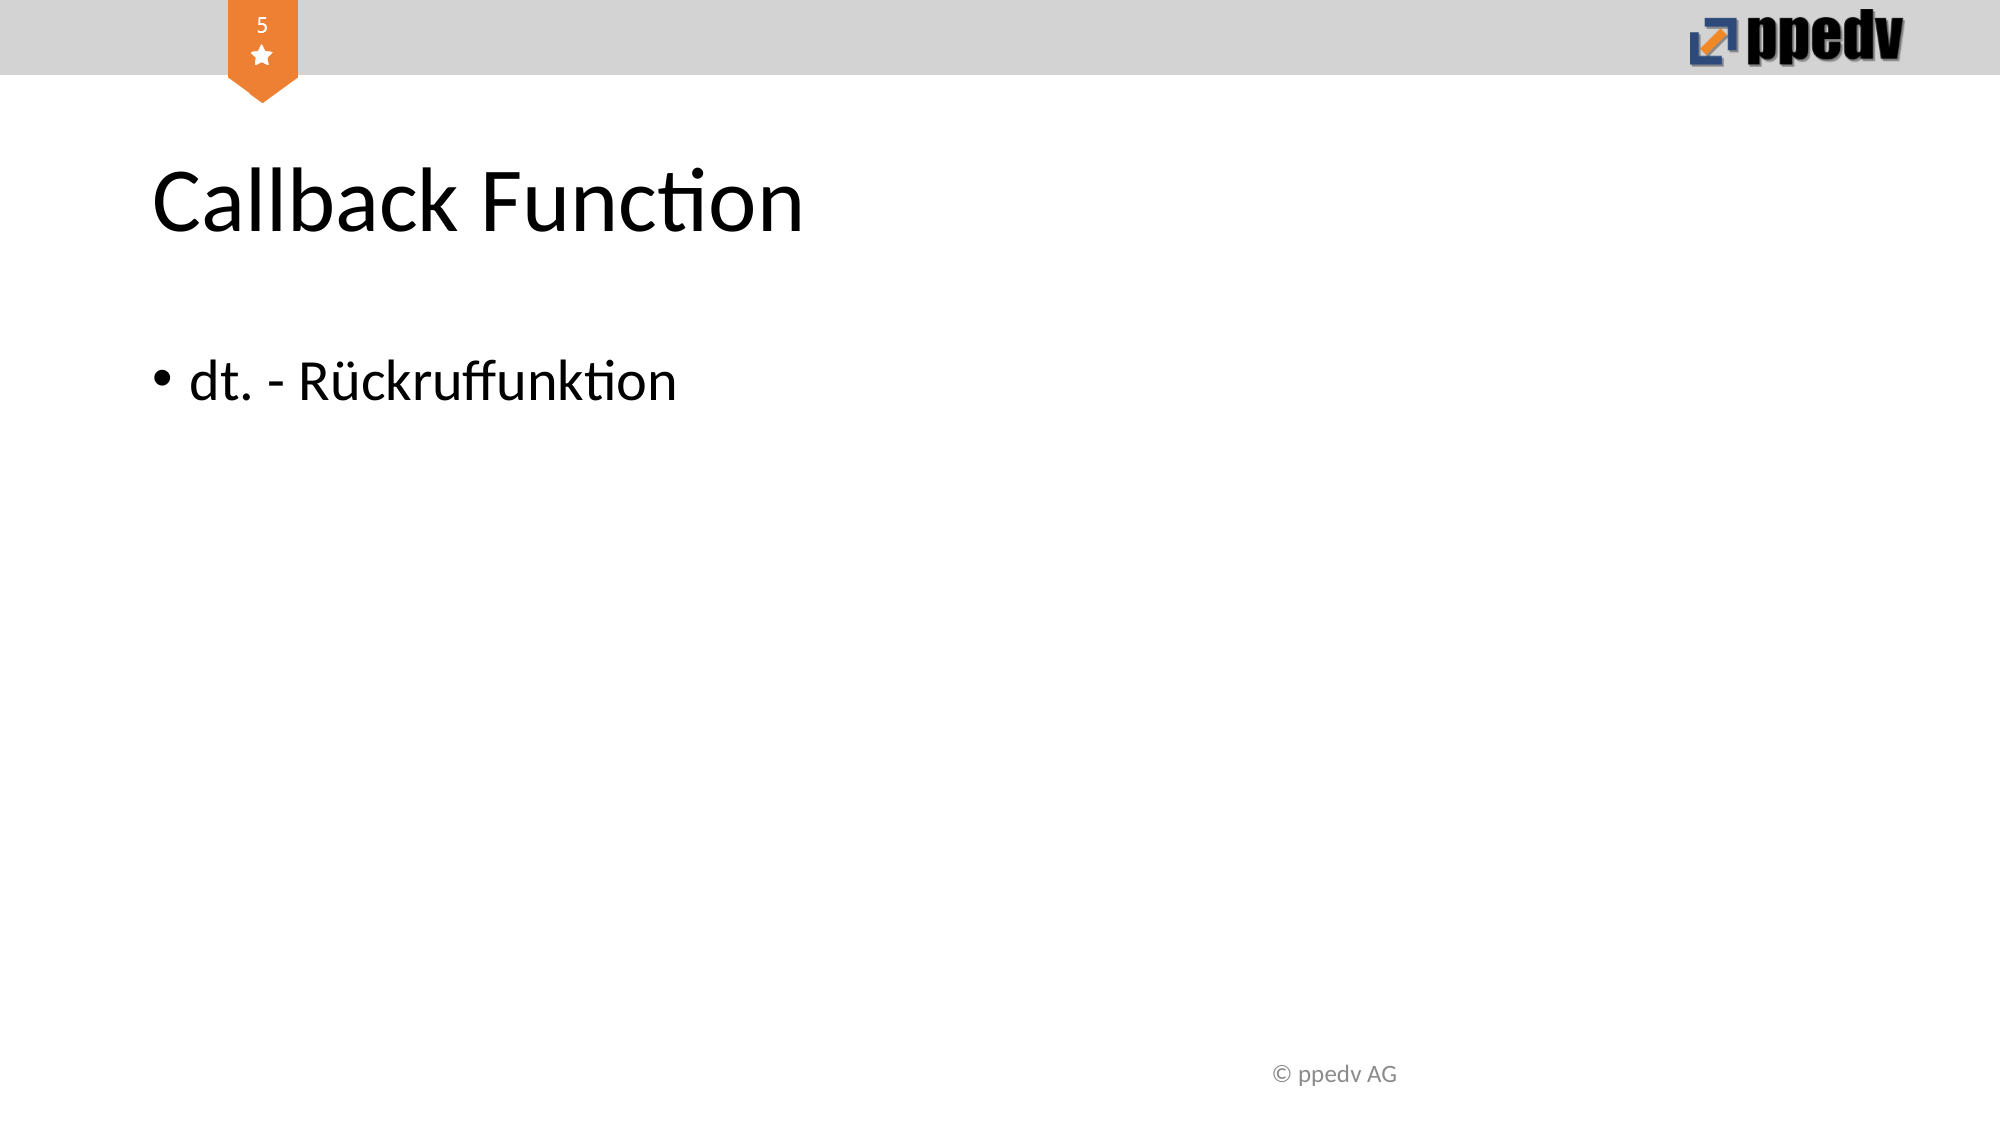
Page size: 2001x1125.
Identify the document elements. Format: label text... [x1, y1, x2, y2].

title Callback Function [137, 75, 1863, 278]
picture [0, 0, 2000, 104]
list dt. - Rückruffunktion [137, 299, 1863, 1014]
footer © ppedv AG [137, 1042, 1413, 1103]
